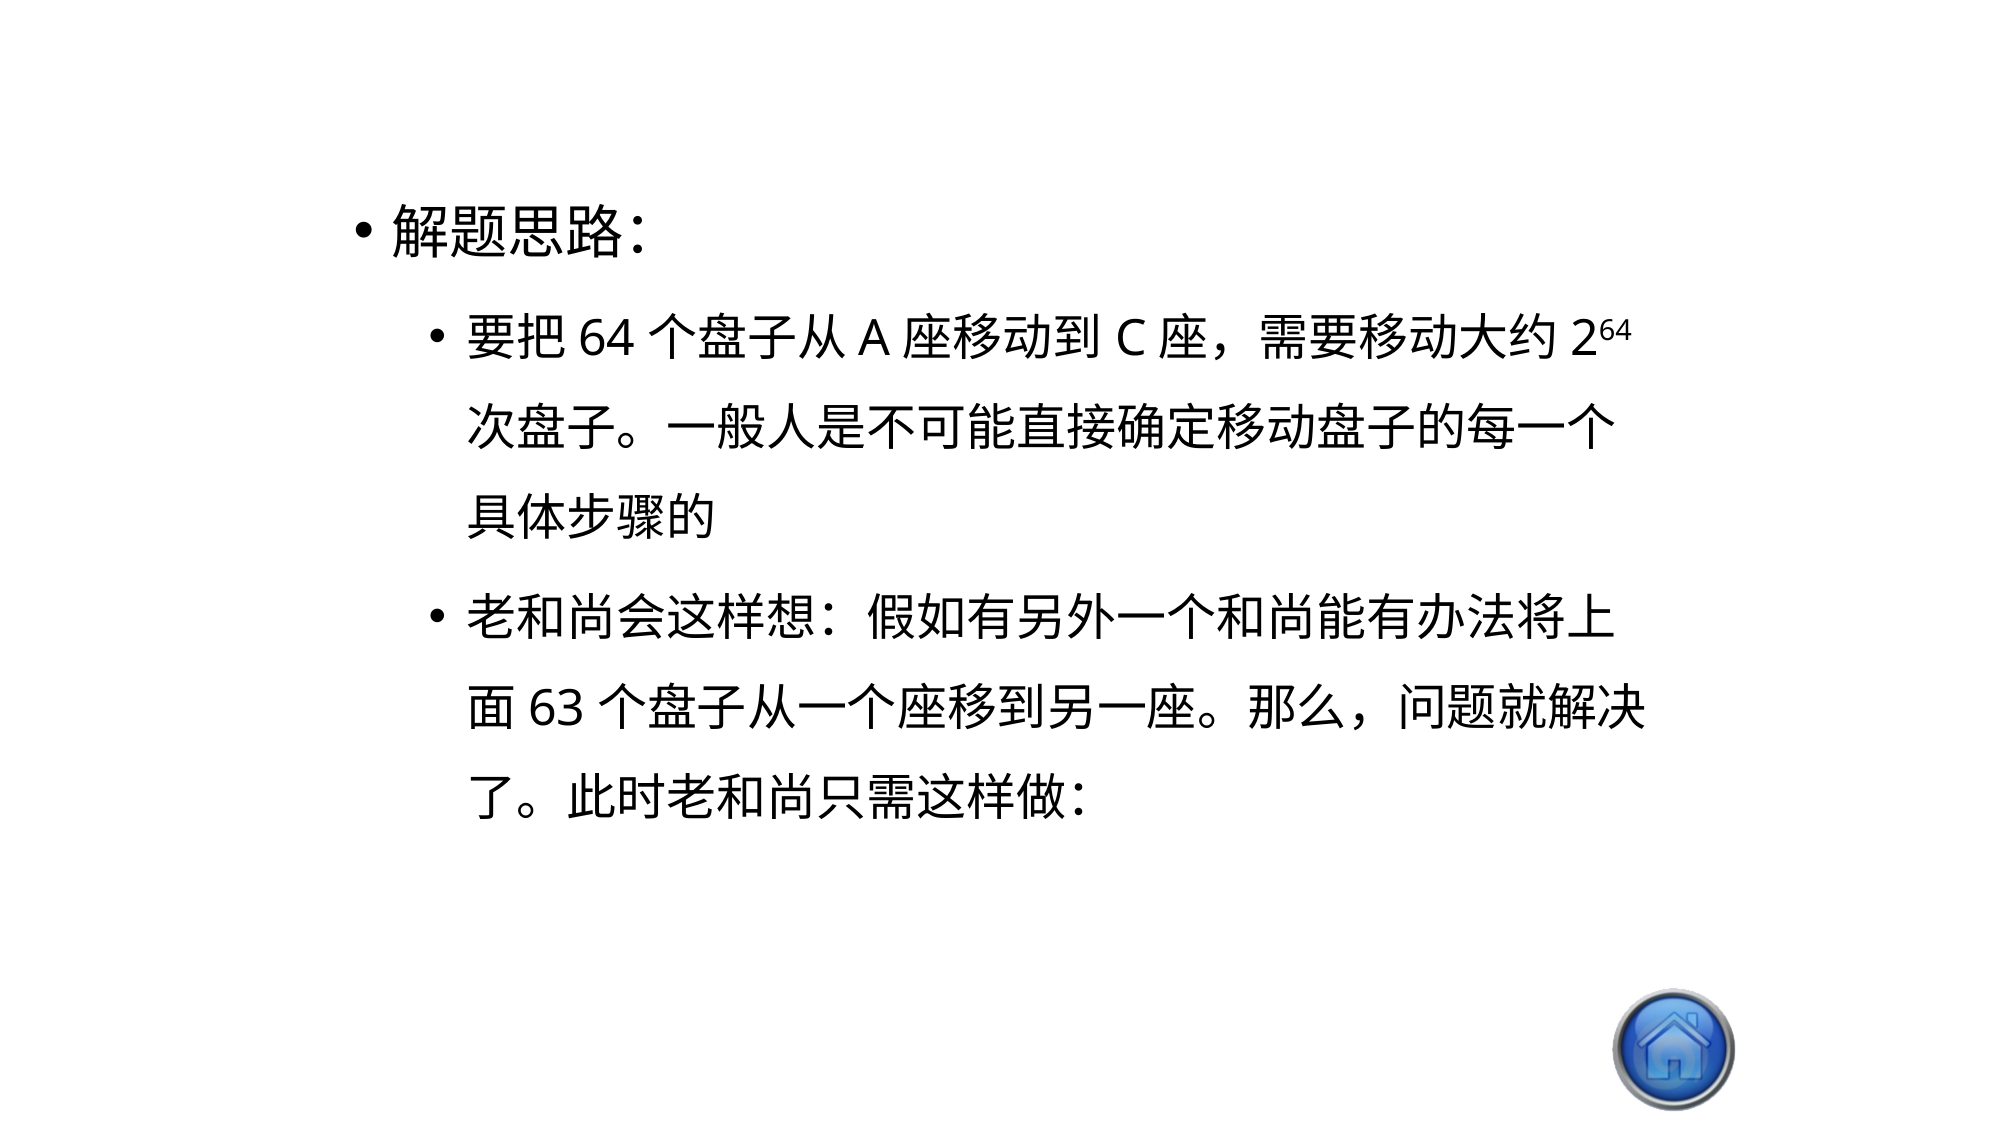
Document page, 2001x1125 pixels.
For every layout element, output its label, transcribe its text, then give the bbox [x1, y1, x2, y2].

list 解题思路： 要把64个盘子从A座移动到C座，需要移动大约264 次盘子。一般人是不可能直接确定移动盘子的每一个具体步骤的 老和尚会这样想：假如有另外一个和尚能有办法将上面63个盘子从一个座移到另一座。那么，问题就解决了。此时老和尚只需这样做： [338, 152, 1676, 1005]
picture [1597, 973, 1750, 1125]
